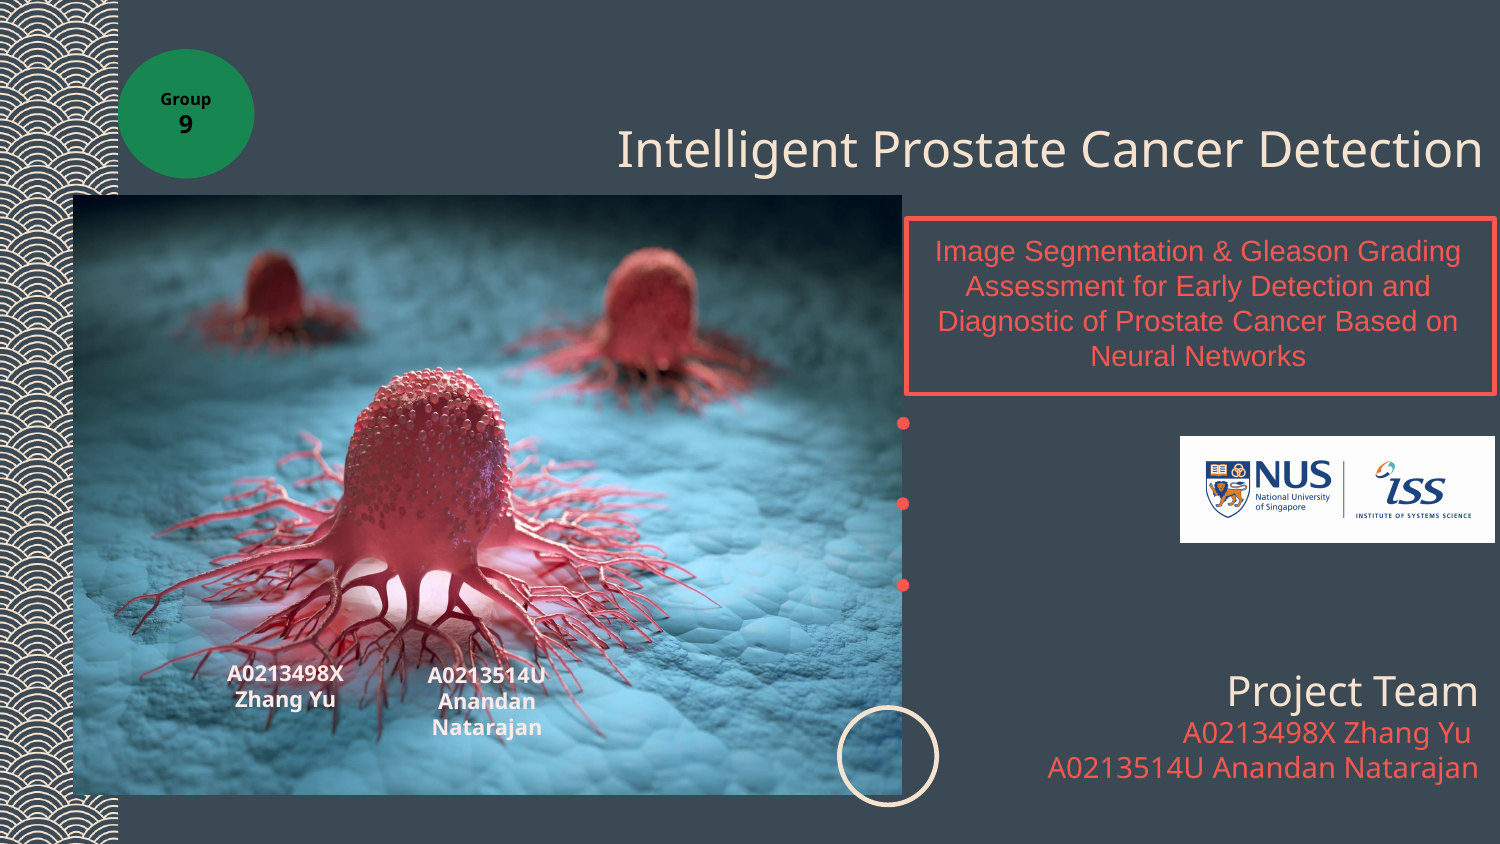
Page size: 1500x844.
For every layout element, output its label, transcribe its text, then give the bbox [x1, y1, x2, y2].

text_box Image Segmentation & Gleason Grading Assessment for Early Detection and Diagnostic of Prostate Cancer Based on Neural Networks [910, 224, 1487, 380]
text_box [906, 307, 1495, 394]
picture [0, 0, 902, 844]
picture [1180, 436, 1495, 543]
text_box [874, 710, 937, 805]
text_box [906, 417, 910, 429]
text_box [906, 498, 910, 510]
subtitle Project Team A0213498X Zhang Yu A0213514U Anandan Natarajan [858, 634, 1495, 815]
text_box [906, 579, 910, 591]
title Intelligent Prostate Cancer Detection [127, 0, 1500, 307]
text_box Group 9 [117, 49, 255, 179]
